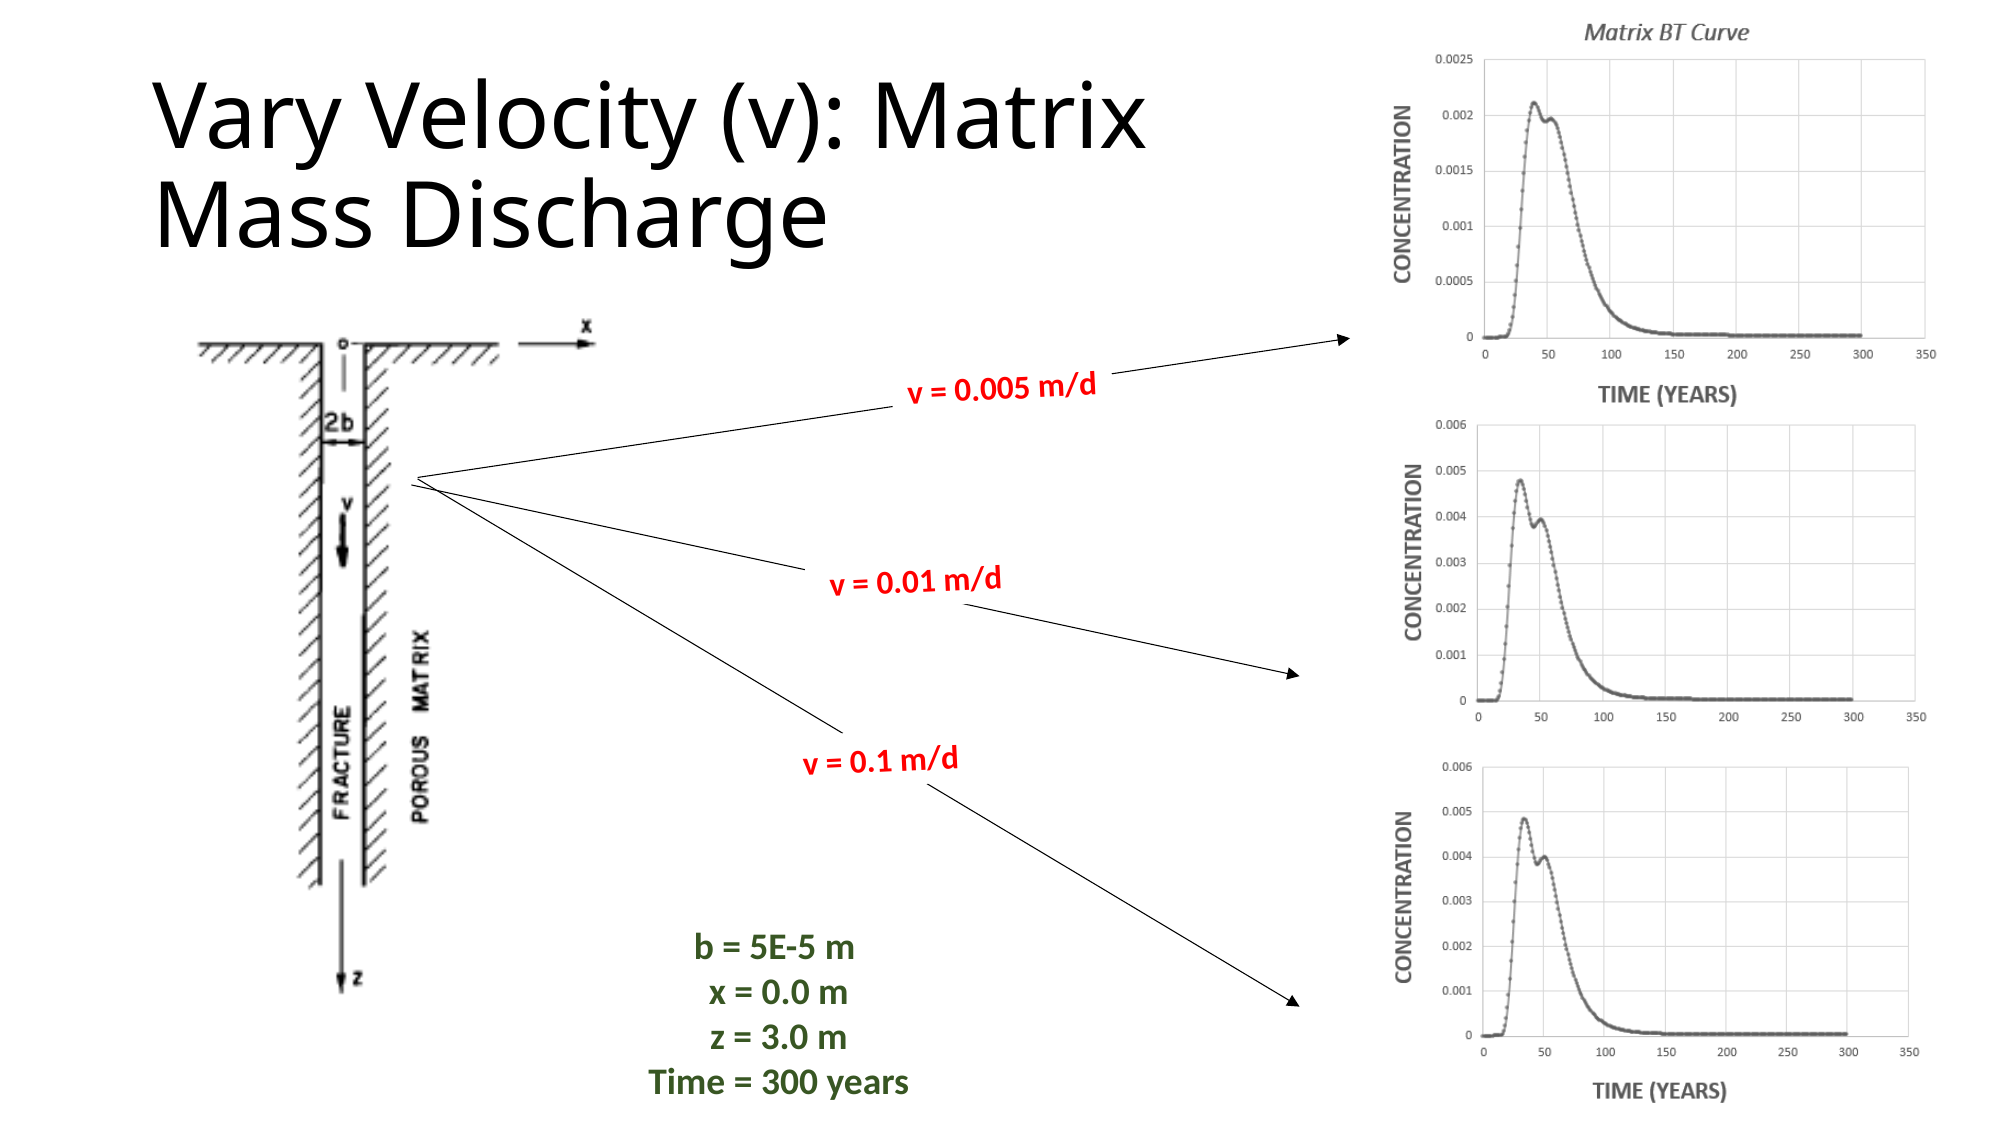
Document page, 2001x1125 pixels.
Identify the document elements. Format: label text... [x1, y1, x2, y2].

picture [1384, 14, 1943, 738]
picture [1389, 759, 1926, 1105]
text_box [417, 338, 1350, 478]
title Vary Velocity (v): Matrix Mass Discharge [137, 59, 1350, 278]
picture [106, 317, 611, 1018]
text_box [411, 484, 417, 677]
text_box b = 5E-5 m x = 0.0 m z = 3.0 m Time = 300 years [450, 1007, 1108, 1110]
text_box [417, 478, 1300, 1007]
